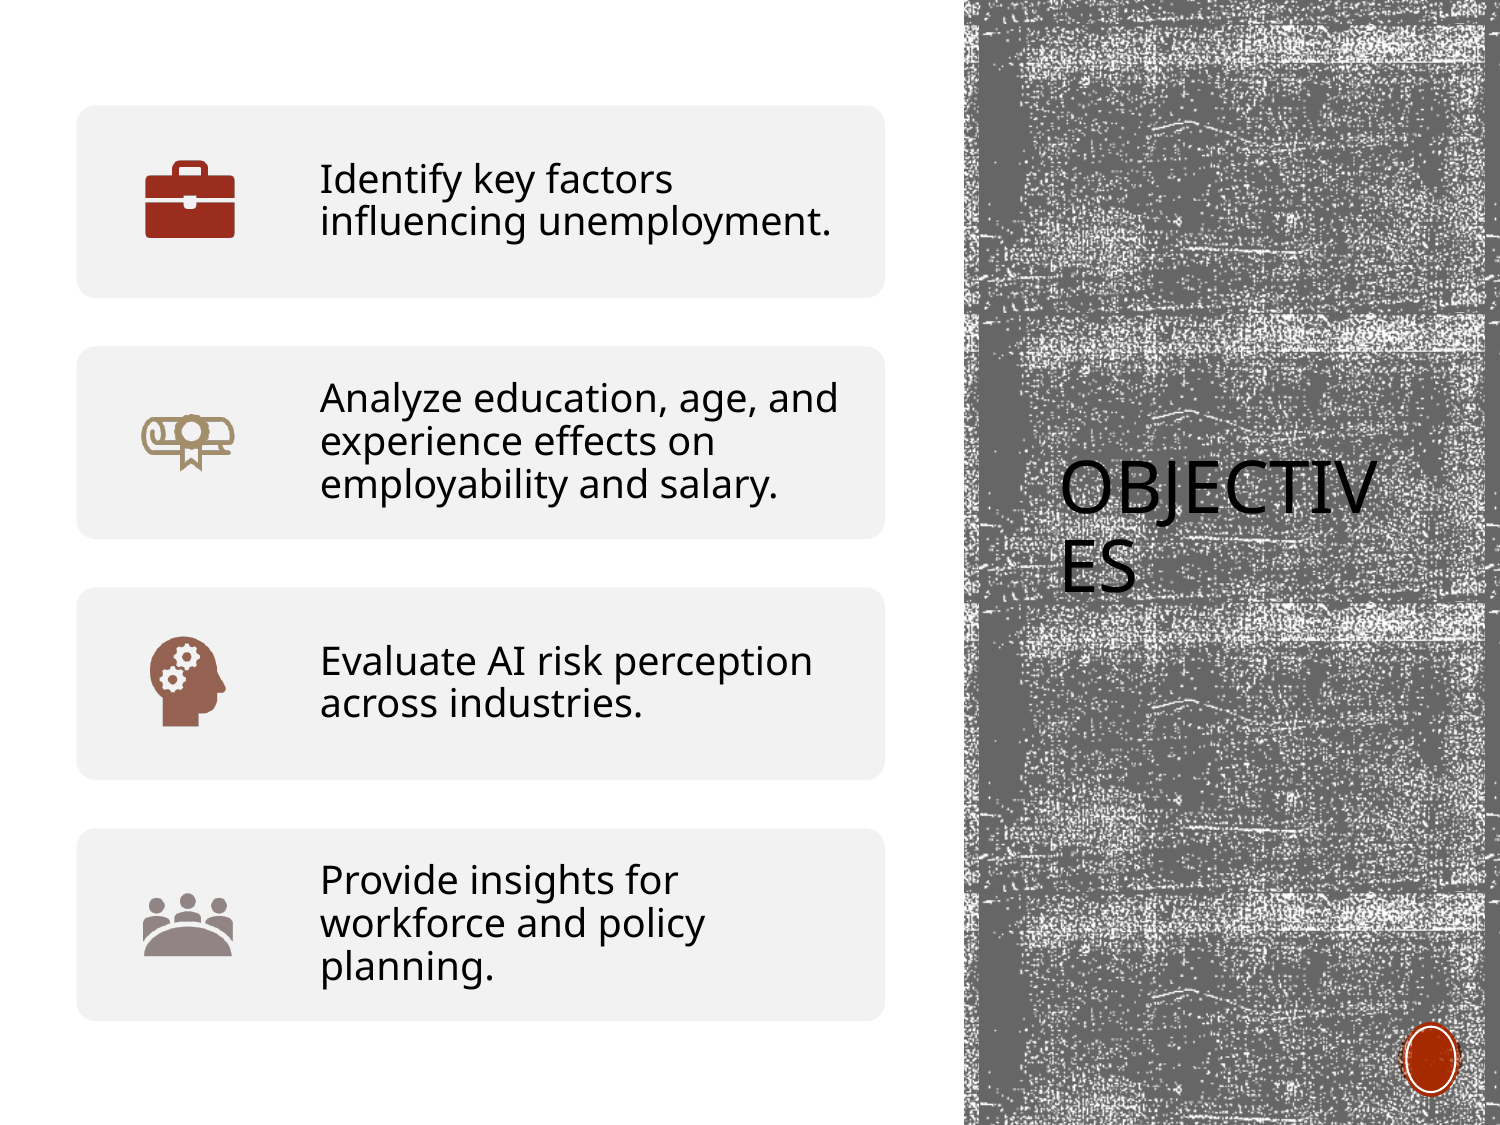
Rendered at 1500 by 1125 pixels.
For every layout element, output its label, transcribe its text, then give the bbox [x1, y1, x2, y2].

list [79, 108, 883, 1020]
text_box [963, 0, 1500, 1125]
title Objectives [1043, 104, 1418, 955]
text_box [1405, 1024, 1458, 1096]
